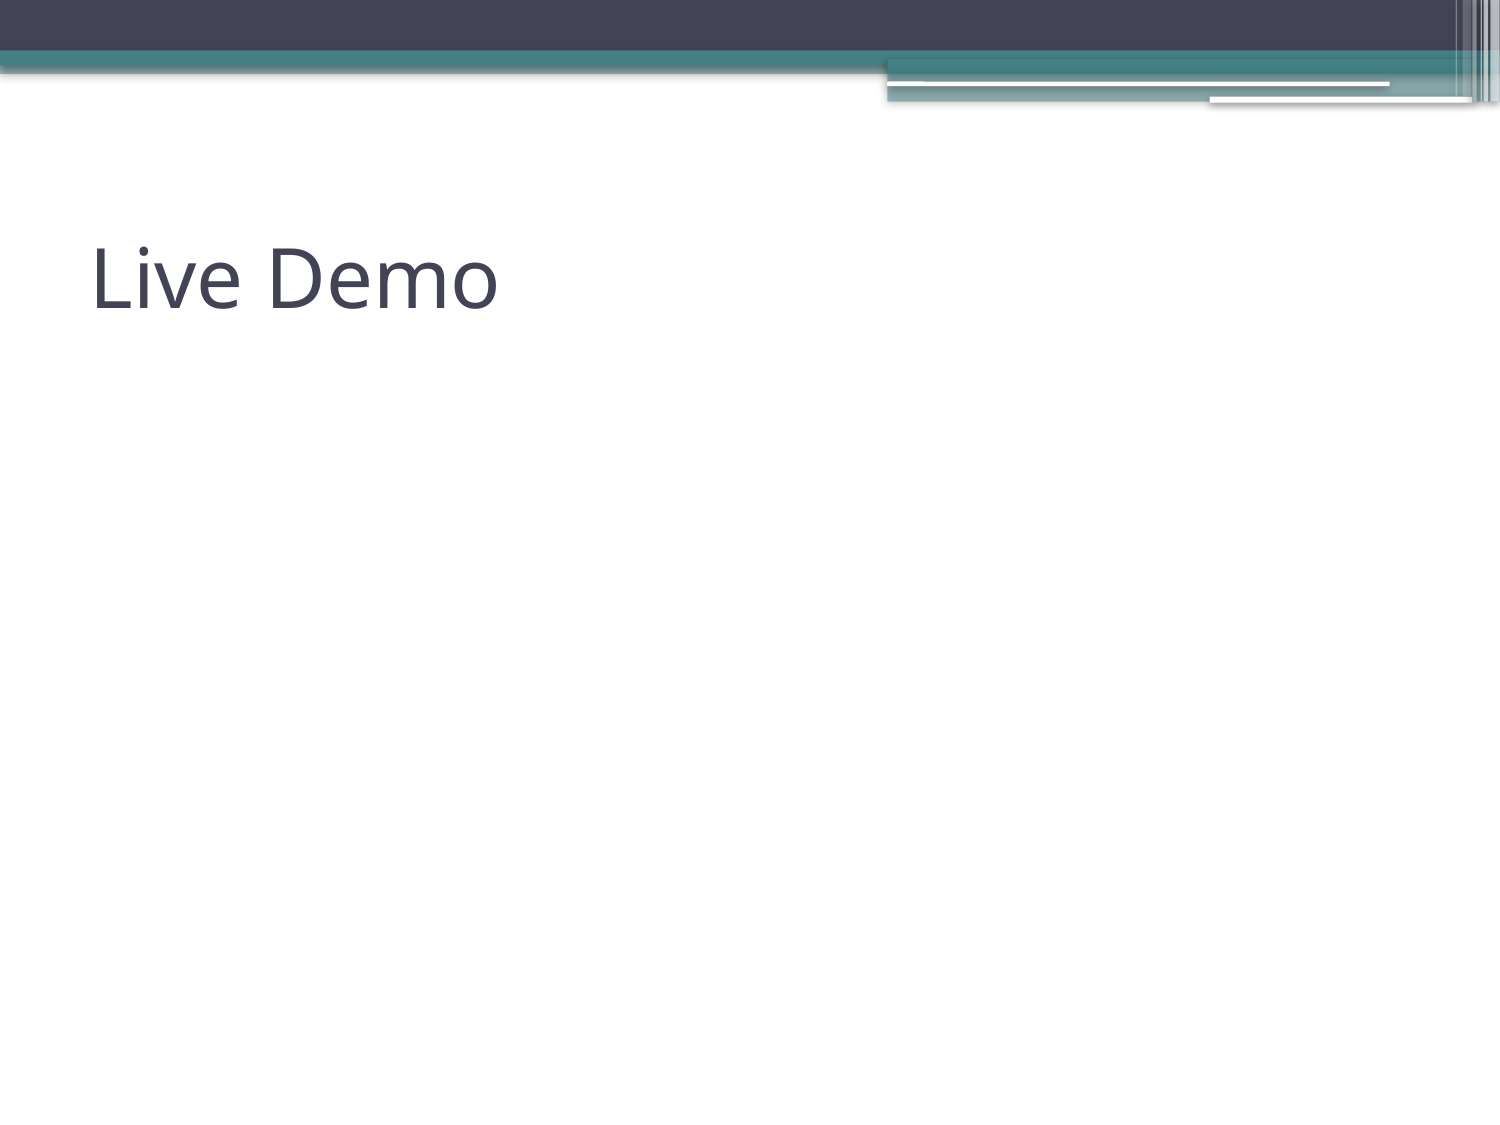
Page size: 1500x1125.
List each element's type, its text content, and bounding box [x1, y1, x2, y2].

title Live Demo [75, 187, 1425, 363]
